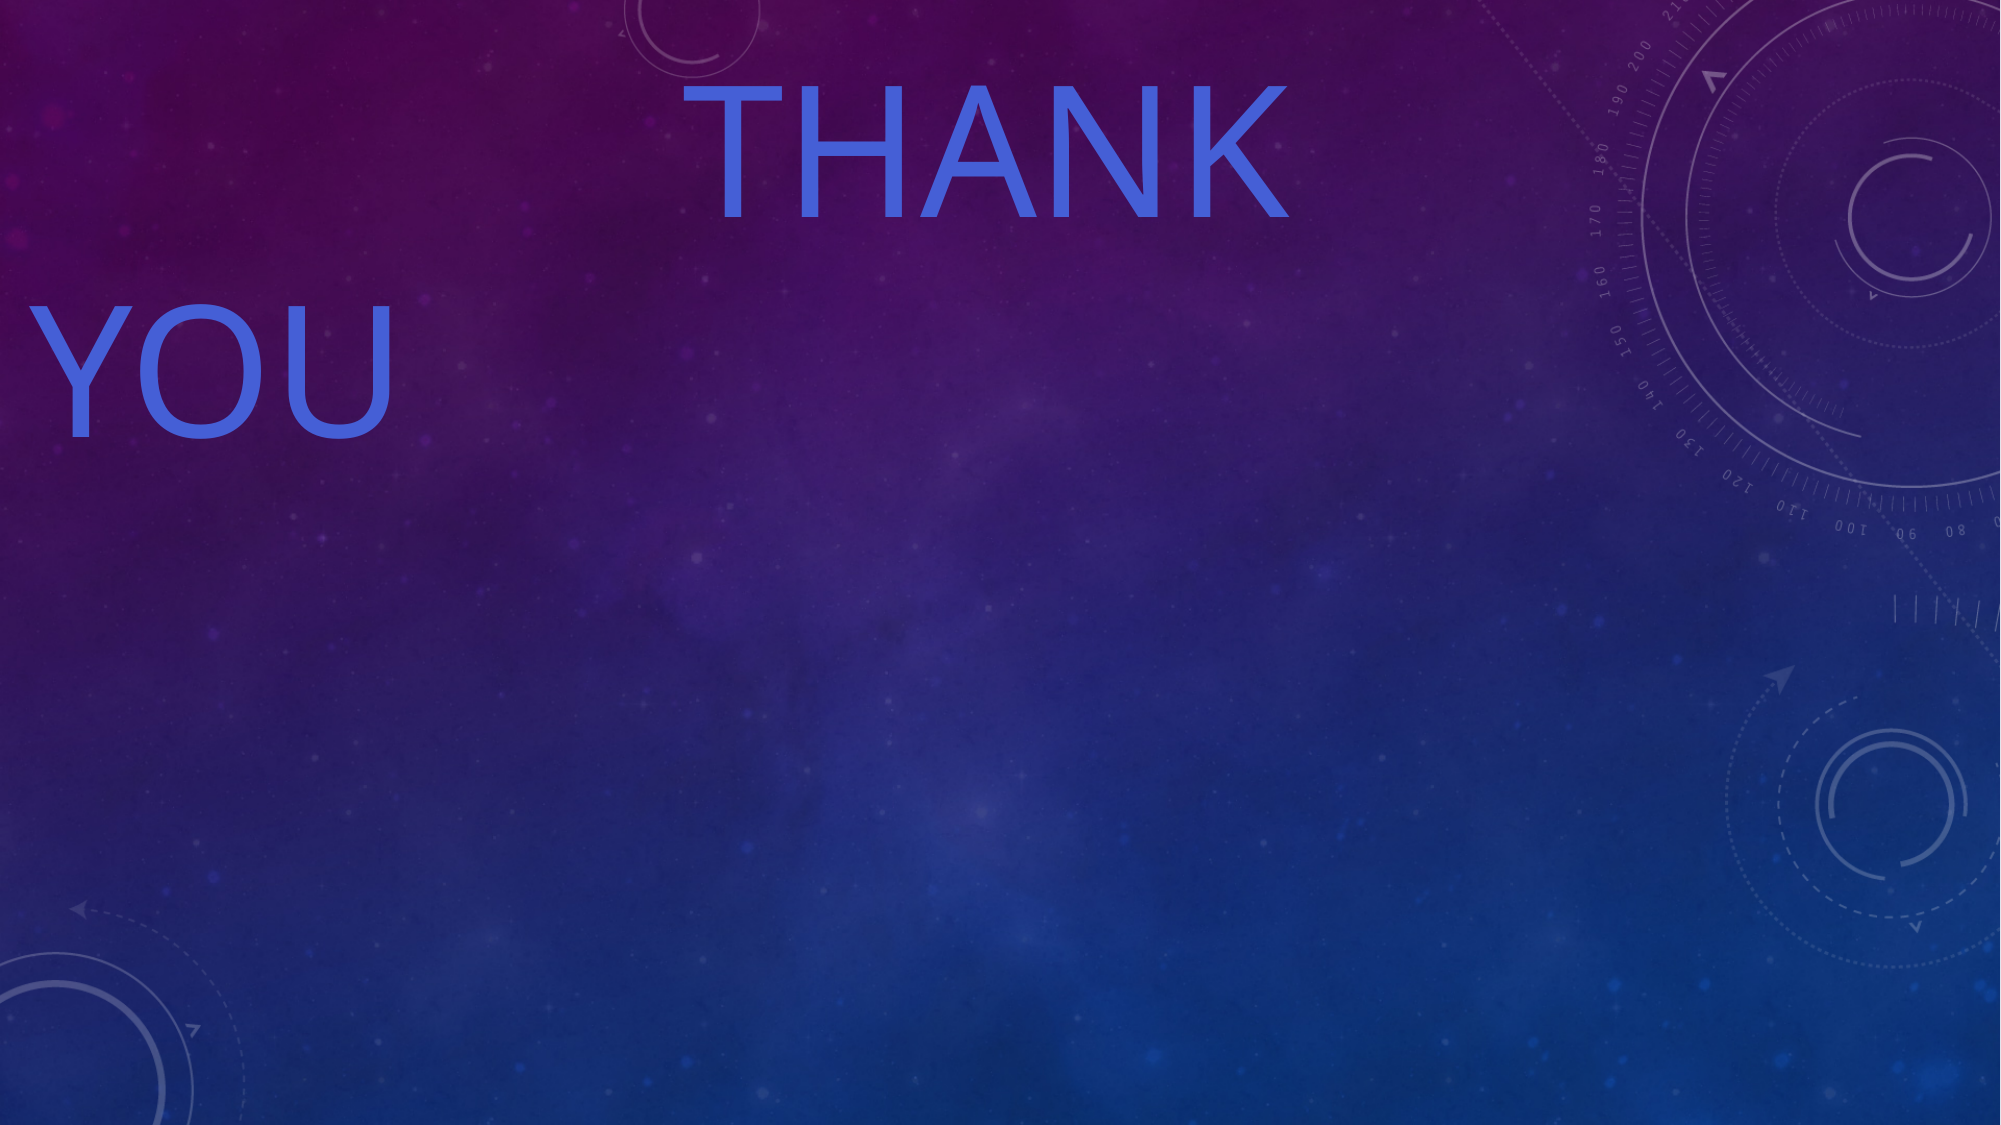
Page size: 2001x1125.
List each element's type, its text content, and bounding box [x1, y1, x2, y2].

title Thank you [14, 240, 1692, 482]
picture [0, 0, 2001, 1125]
